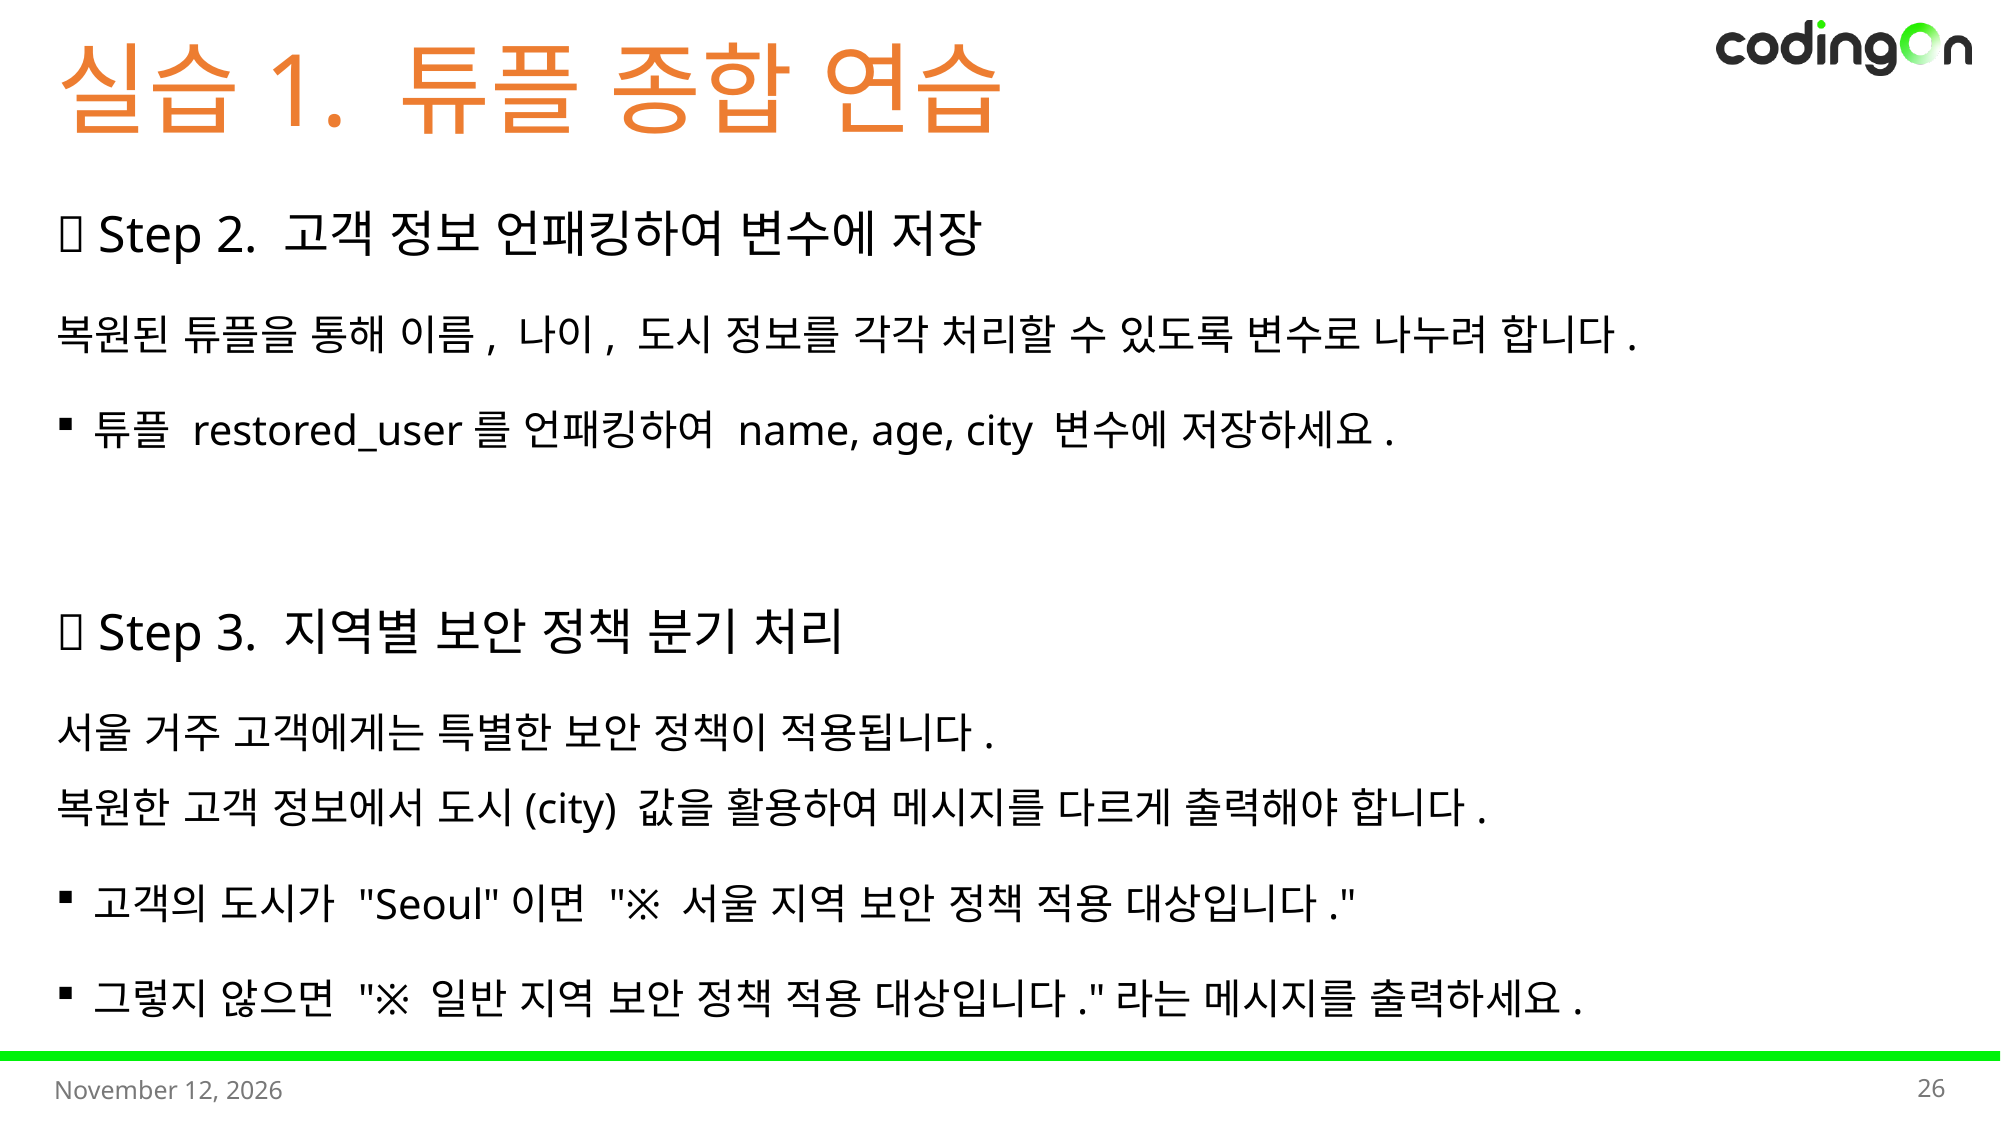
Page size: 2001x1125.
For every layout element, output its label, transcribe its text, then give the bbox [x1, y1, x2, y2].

list ✅ Step 2. 고객 정보 언패킹하여 변수에 저장 복원된 튜플을 통해 이름, 나이, 도시 정보를 각각 처리할 수 있도록 변수로 나누려 합니다. 튜플 restored_user를 언패킹하여 name, age, city 변수에 저장하세요. ✅ Step 3. 지역별 보안 정책 분기 처리 서울 거주 고객에게는 특별한 보안 정책이 적용됩니다. 복원한 고객 정보에서 도시(city) 값을 활용하여 메시지를 다르게 출력해야 합니다. 고객의 도시가 "Seoul"이면 "※ 서울 지역 보안 정책 적용 대상입니다." 그렇지 않으면 "※ 일반 지역 보안 정책 적용 대상입니다."라는 메시지를 출력하세요. [41, 164, 1951, 1037]
slide_number 2025년 7월 [39, 1061, 490, 1122]
text_box 실습1. 튜플 종합 연습 [41, 0, 1767, 188]
slide_number 26 [1510, 1059, 1961, 1120]
picture [1767, 20, 1972, 76]
